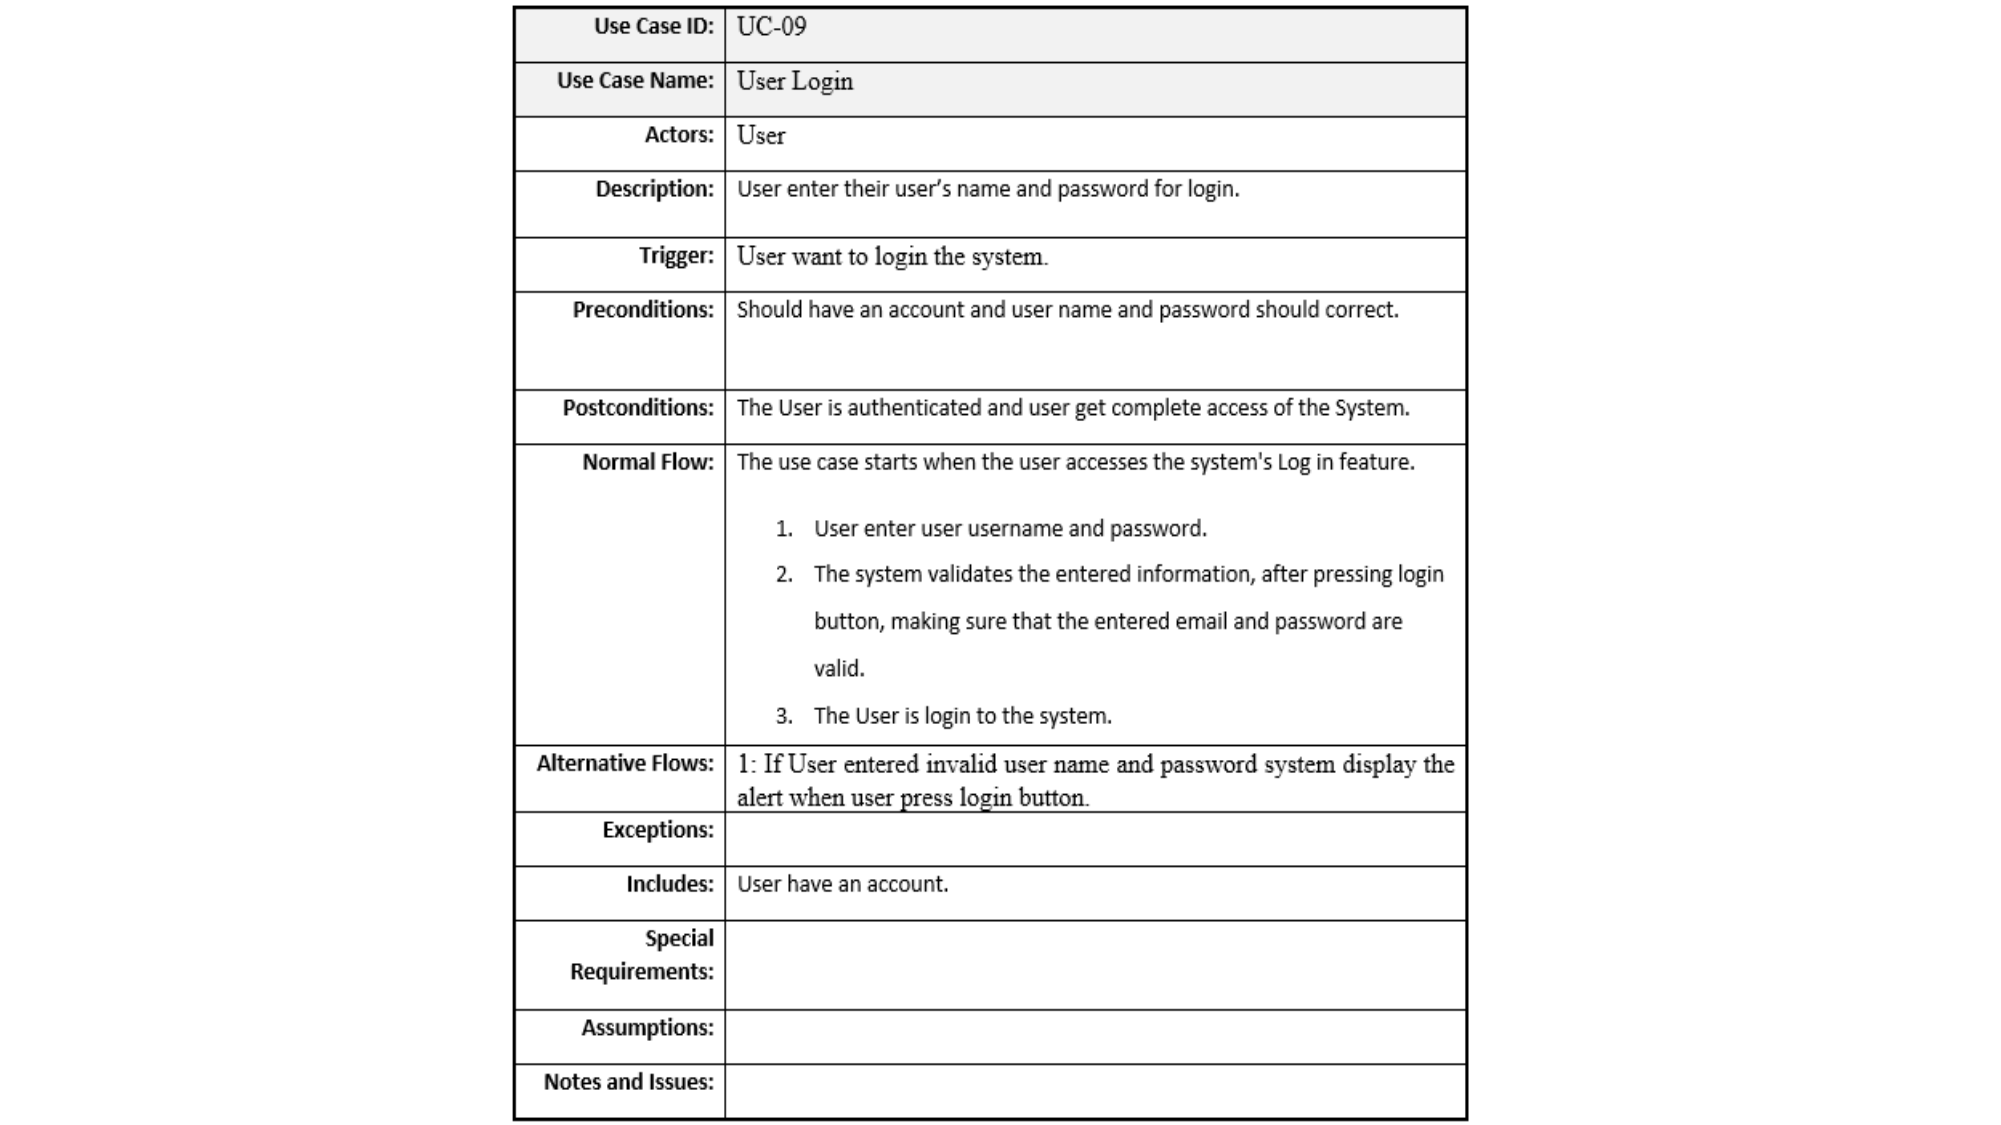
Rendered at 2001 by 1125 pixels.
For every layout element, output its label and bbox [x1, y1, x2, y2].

picture [505, 0, 1472, 1125]
